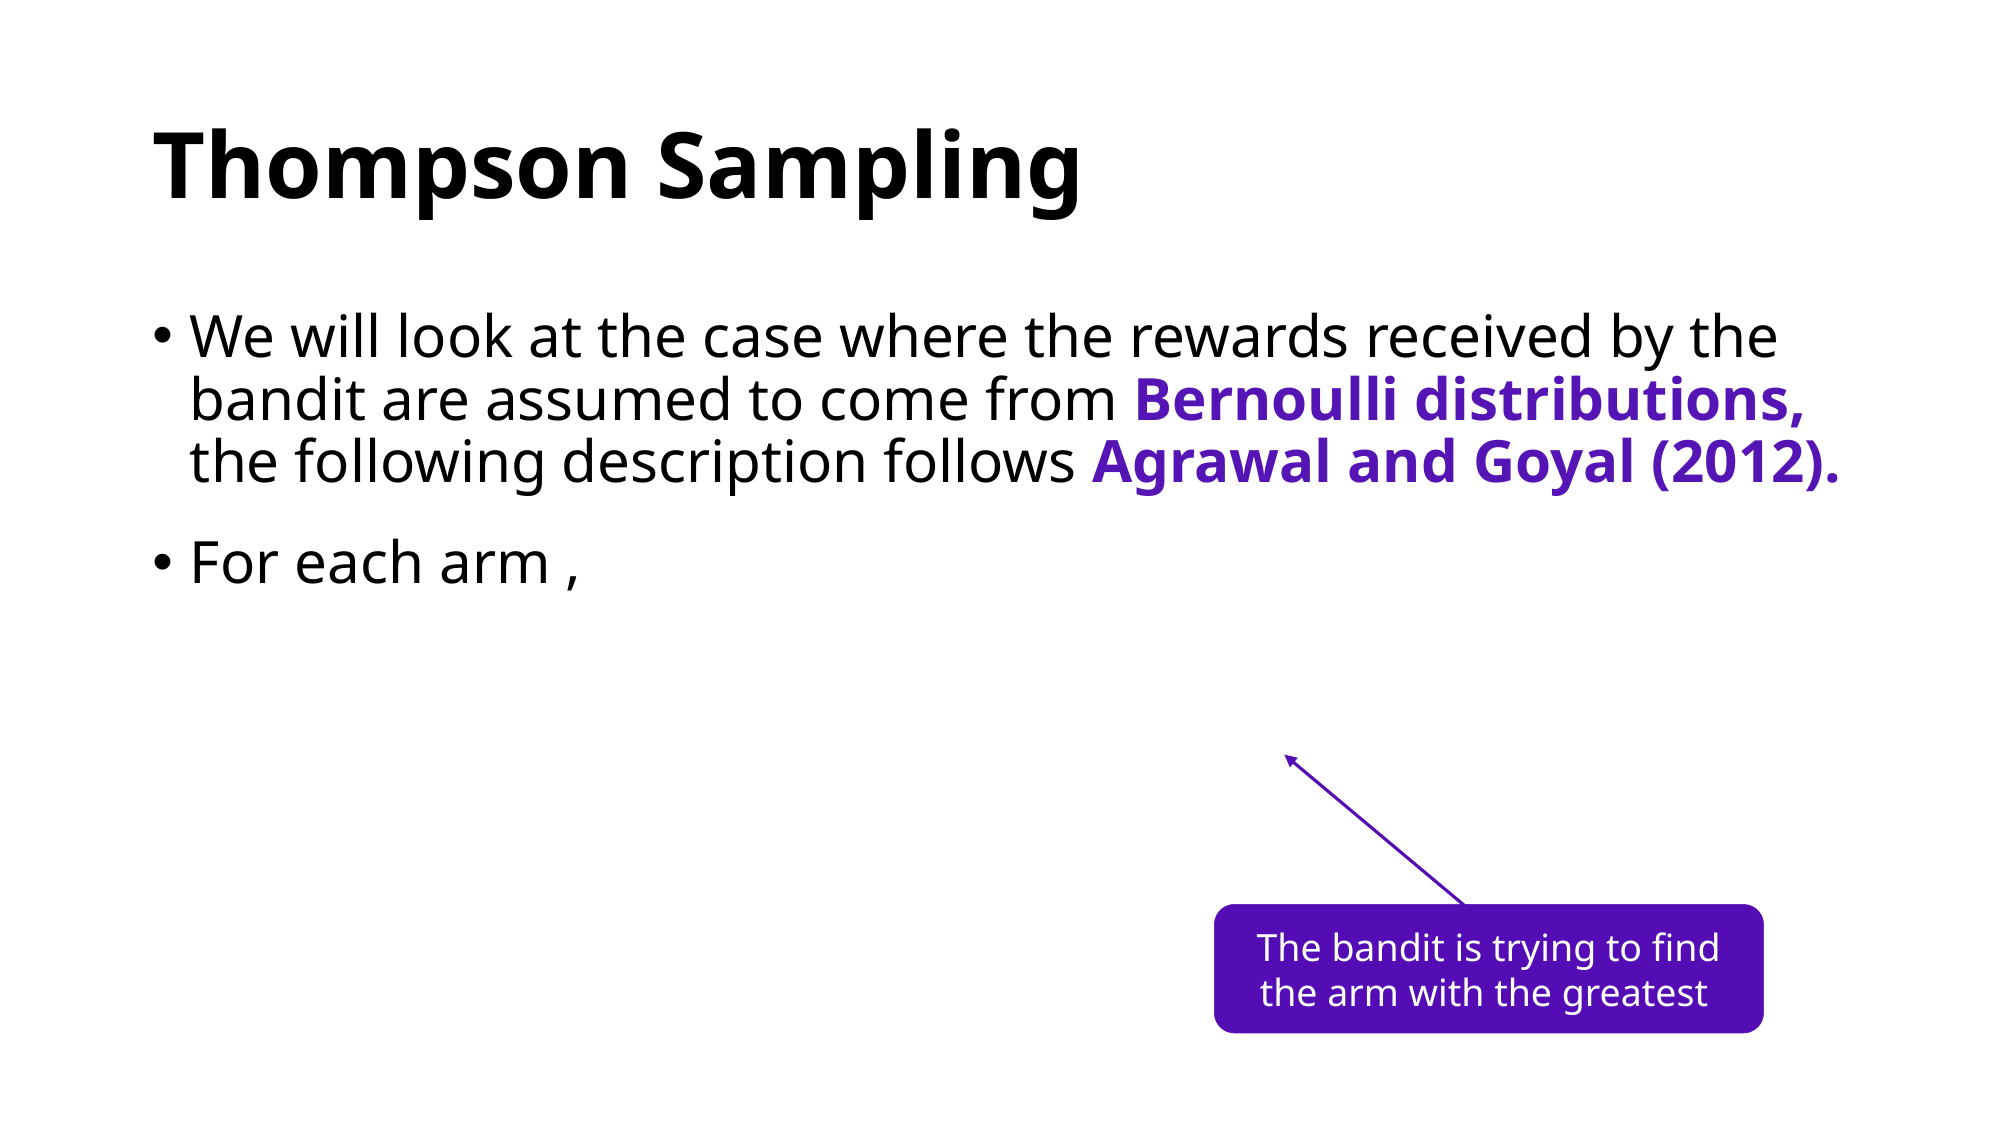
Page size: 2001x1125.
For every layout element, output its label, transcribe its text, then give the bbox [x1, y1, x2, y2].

title Thompson Sampling [137, 59, 1863, 278]
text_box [1283, 754, 1490, 927]
